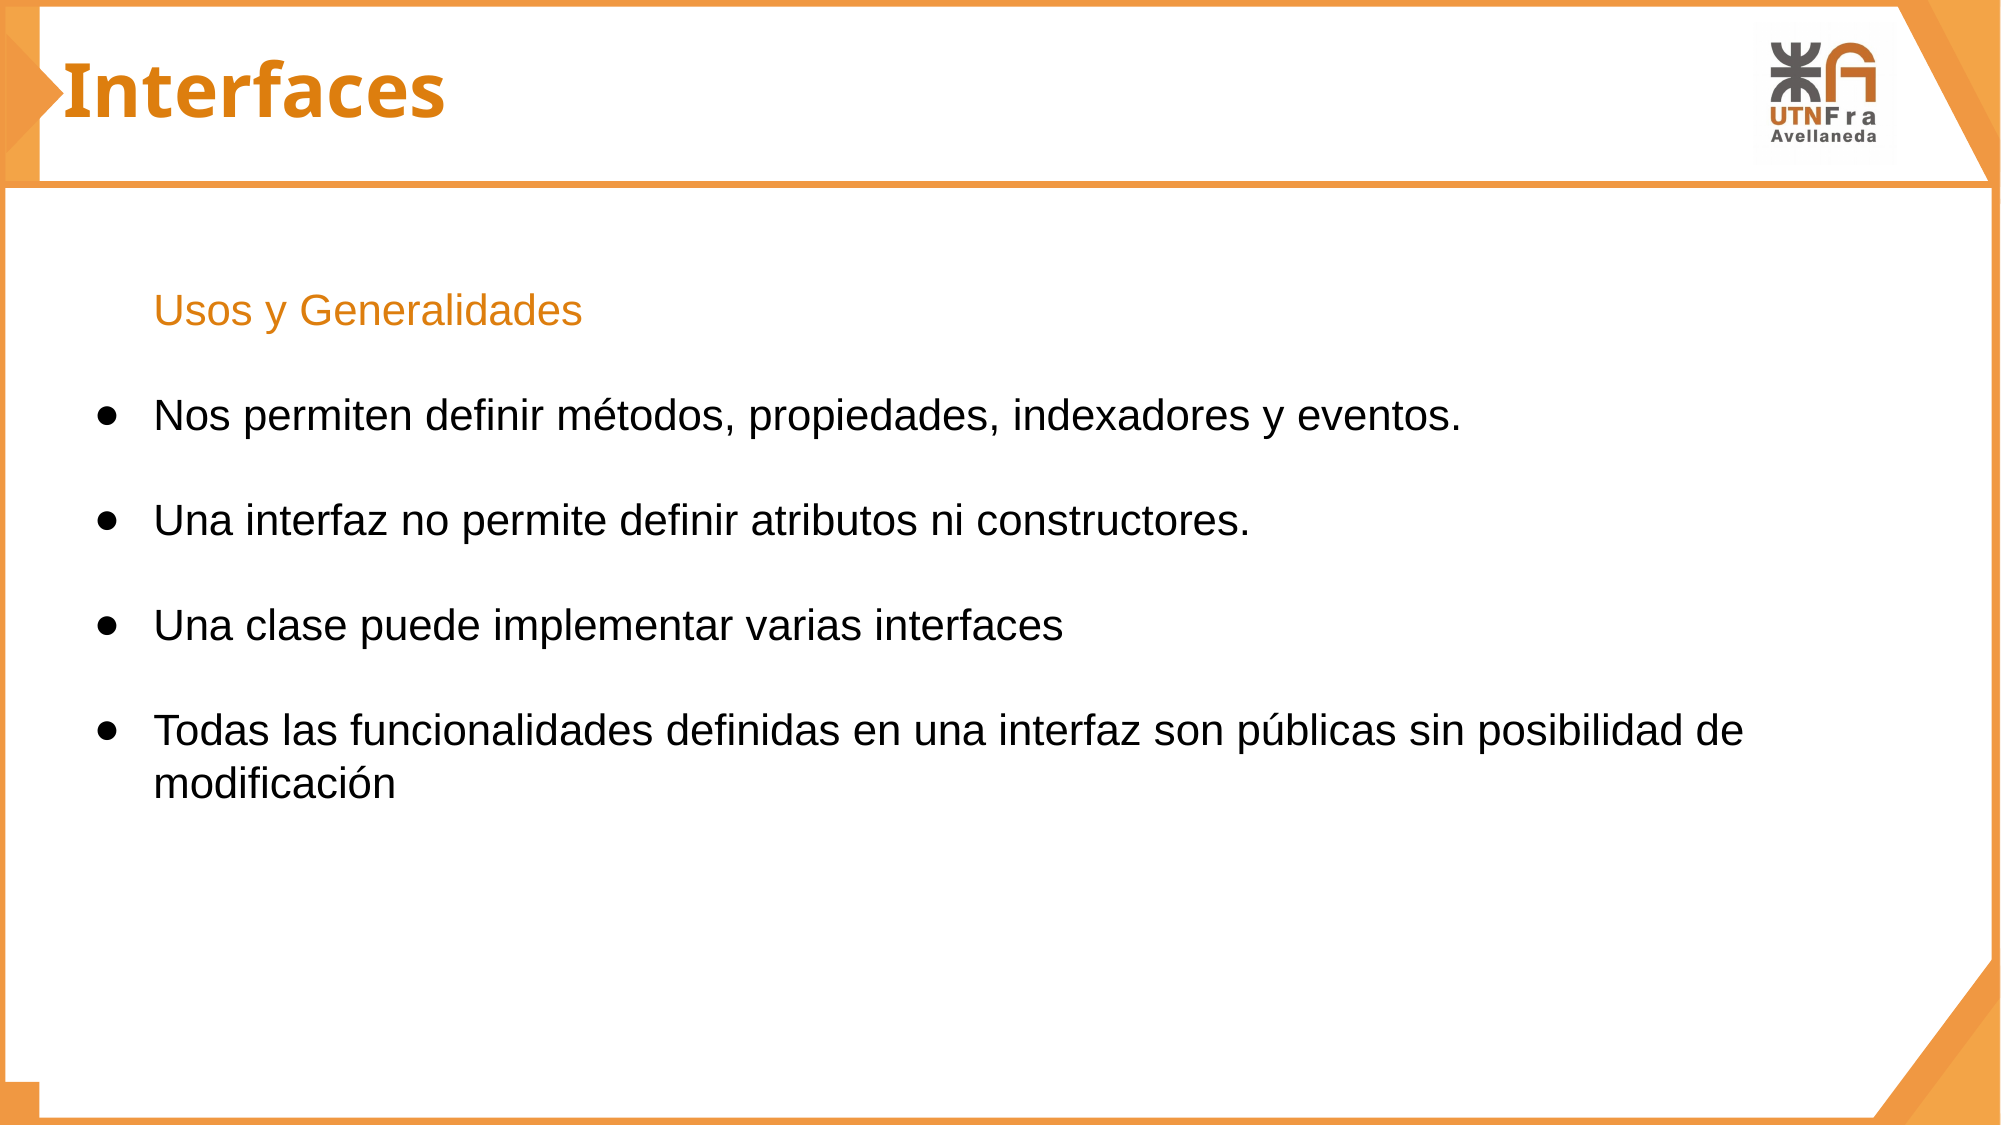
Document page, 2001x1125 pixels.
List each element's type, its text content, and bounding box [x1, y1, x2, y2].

title Interfaces [63, 0, 1609, 203]
picture [1753, 22, 1897, 165]
text_box Usos y Generalidades Nos permiten definir métodos, propiedades, indexadores y eventos. Una interfaz no permite definir atributos ni constructores. Una clase puede implementar varias interfaces Todas las funcionalidades definidas en una interfaz son públicas sin posibilidad de modificación [63, 267, 1983, 822]
